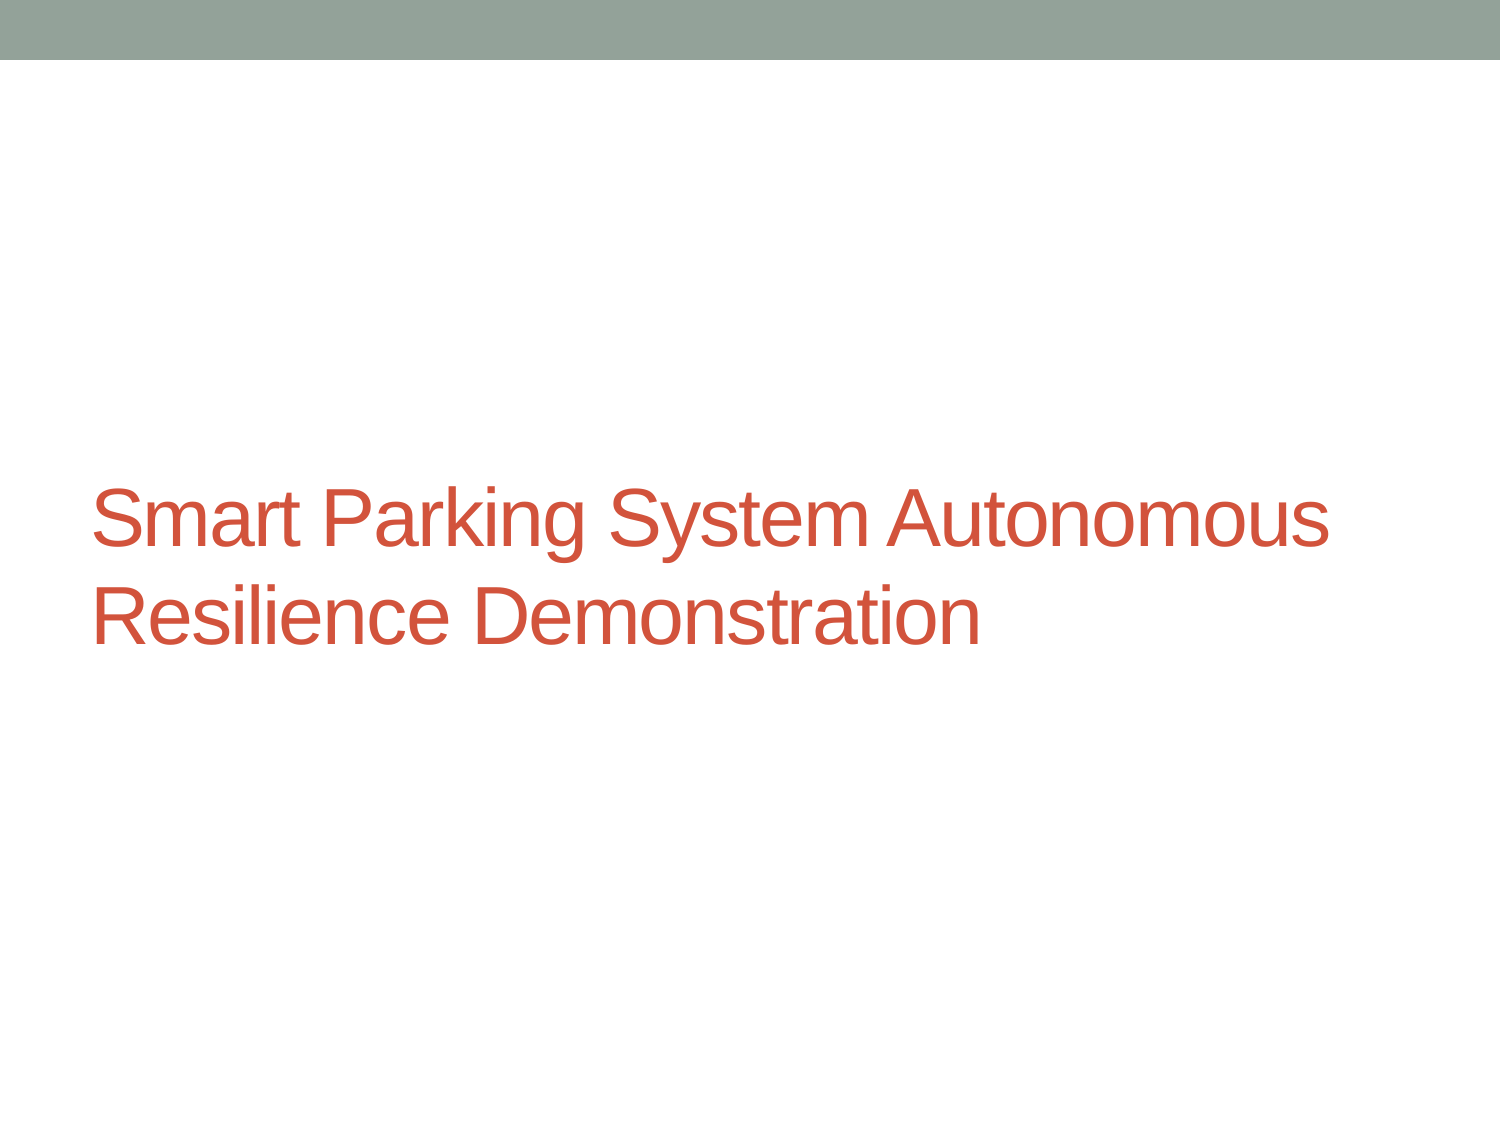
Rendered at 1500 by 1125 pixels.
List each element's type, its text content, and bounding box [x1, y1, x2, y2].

title Smart Parking System Autonomous Resilience Demonstration [75, 455, 1425, 670]
